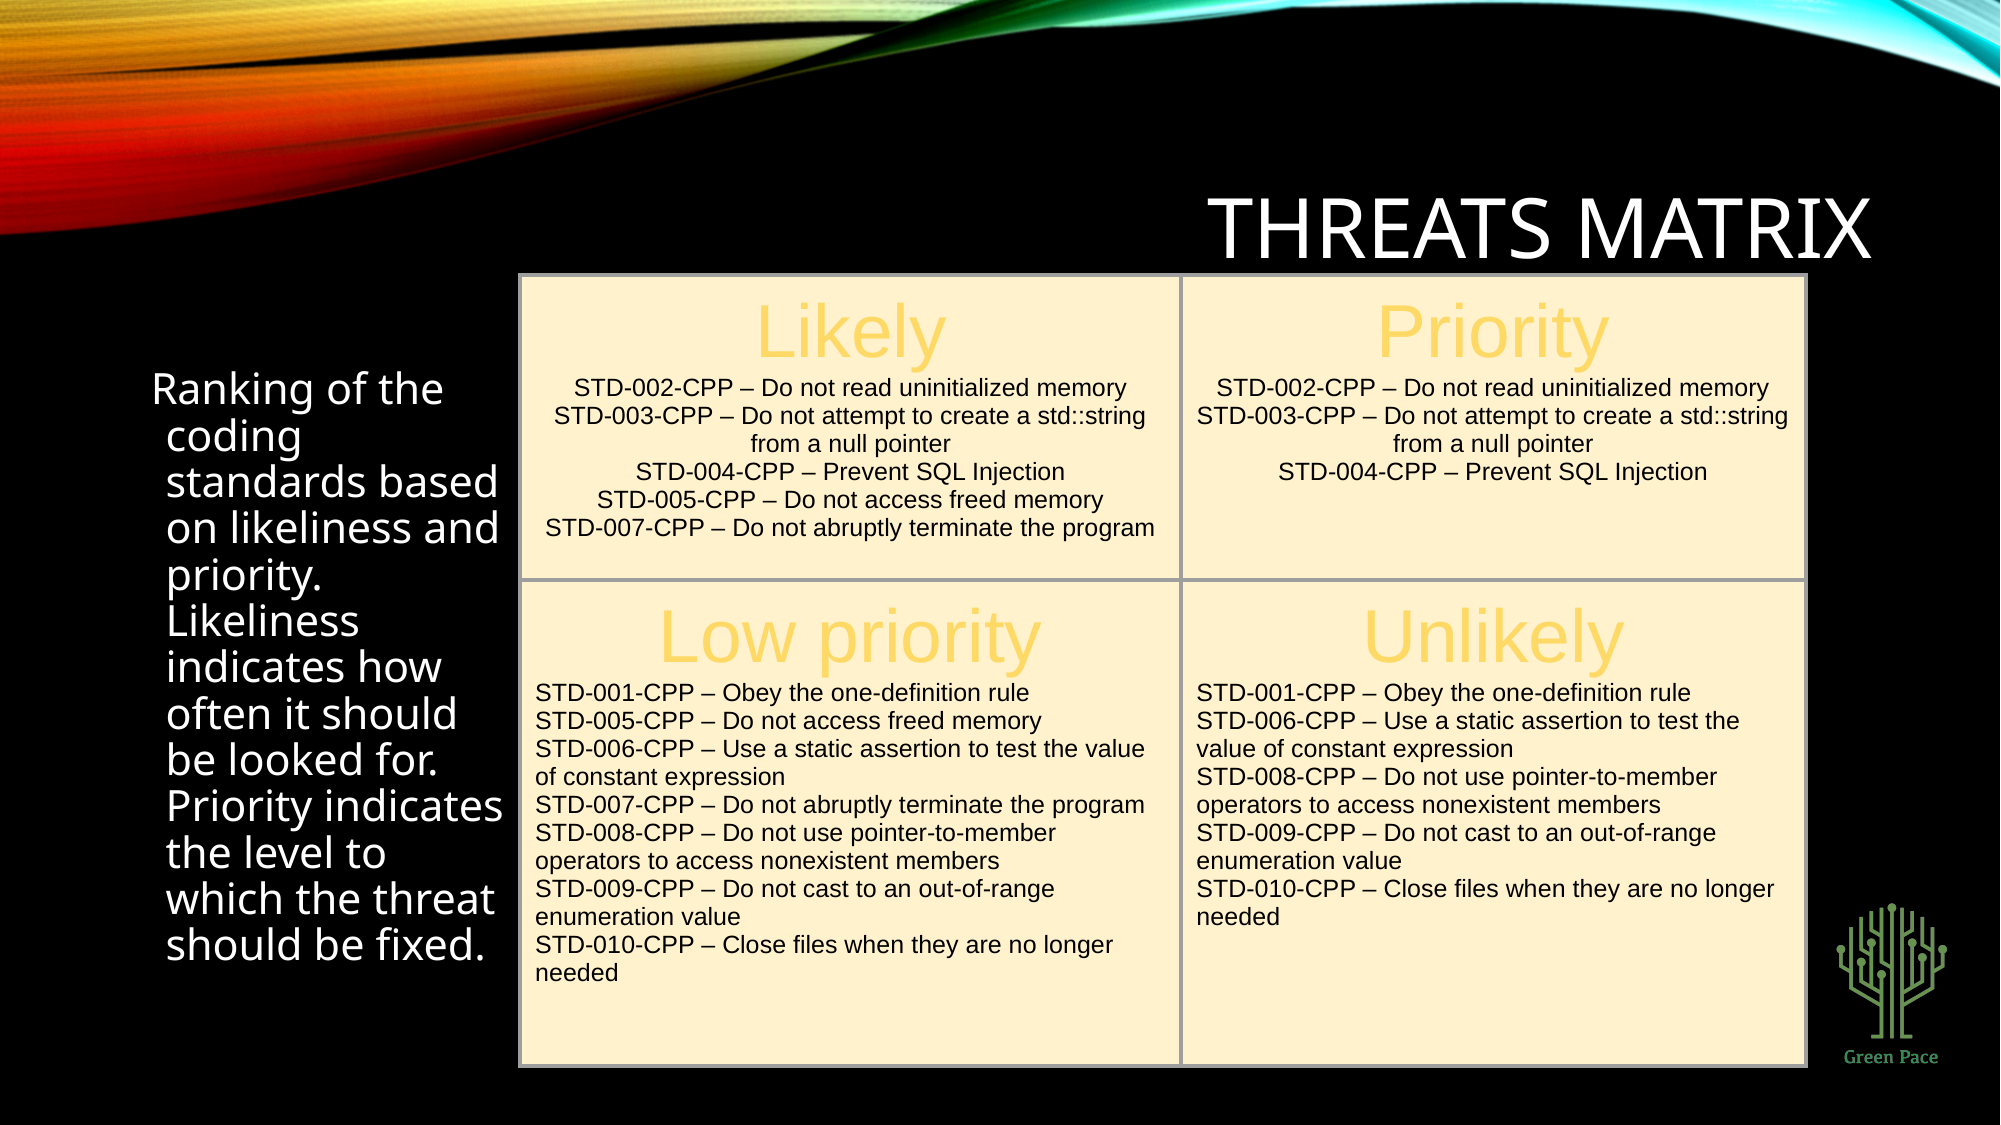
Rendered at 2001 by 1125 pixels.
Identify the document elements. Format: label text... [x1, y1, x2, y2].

picture [0, 0, 2000, 237]
table_header Priority STD-002-CPP – Do not read uninitialized memory STD-003-CPP – Do not attempt to create a std::string from a null pointer STD-004-CPP – Prevent SQL Injection [1183, 277, 1804, 578]
table_cell Low priority STD-001-CPP – Obey the one-definition rule STD-005-CPP – Do not access freed memory STD-006-CPP – Use a static assertion to test the value of constant expression STD-007-CPP – Do not abruptly terminate the program STD-008-CPP – Do not use pointer-to-member operators to access nonexistent members STD-009-CPP – Do not cast to an out-of-range enumeration value STD-010-CPP – Close files when they are no longer needed [522, 582, 1179, 1064]
picture [1817, 892, 1964, 1082]
title THREATS MATRIX [474, 125, 1888, 338]
table_header Likely STD-002-CPP – Do not read uninitialized memory STD-003-CPP – Do not attempt to create a std::string from a null pointer STD-004-CPP – Prevent SQL Injection STD-005-CPP – Do not access freed memory STD-007-CPP – Do not abruptly terminate the program [522, 277, 1179, 578]
table_cell Unlikely STD-001-CPP – Obey the one-definition rule STD-006-CPP – Use a static assertion to test the value of constant expression STD-008-CPP – Do not use pointer-to-member operators to access nonexistent members STD-009-CPP – Do not cast to an out-of-range enumeration value STD-010-CPP – Close files when they are no longer needed [1183, 582, 1804, 1064]
list Ranking of the coding standards based on likeliness and priority. Likeliness indicates how often it should be looked for. Priority indicates the level to which the threat should be fixed. [112, 360, 518, 1021]
